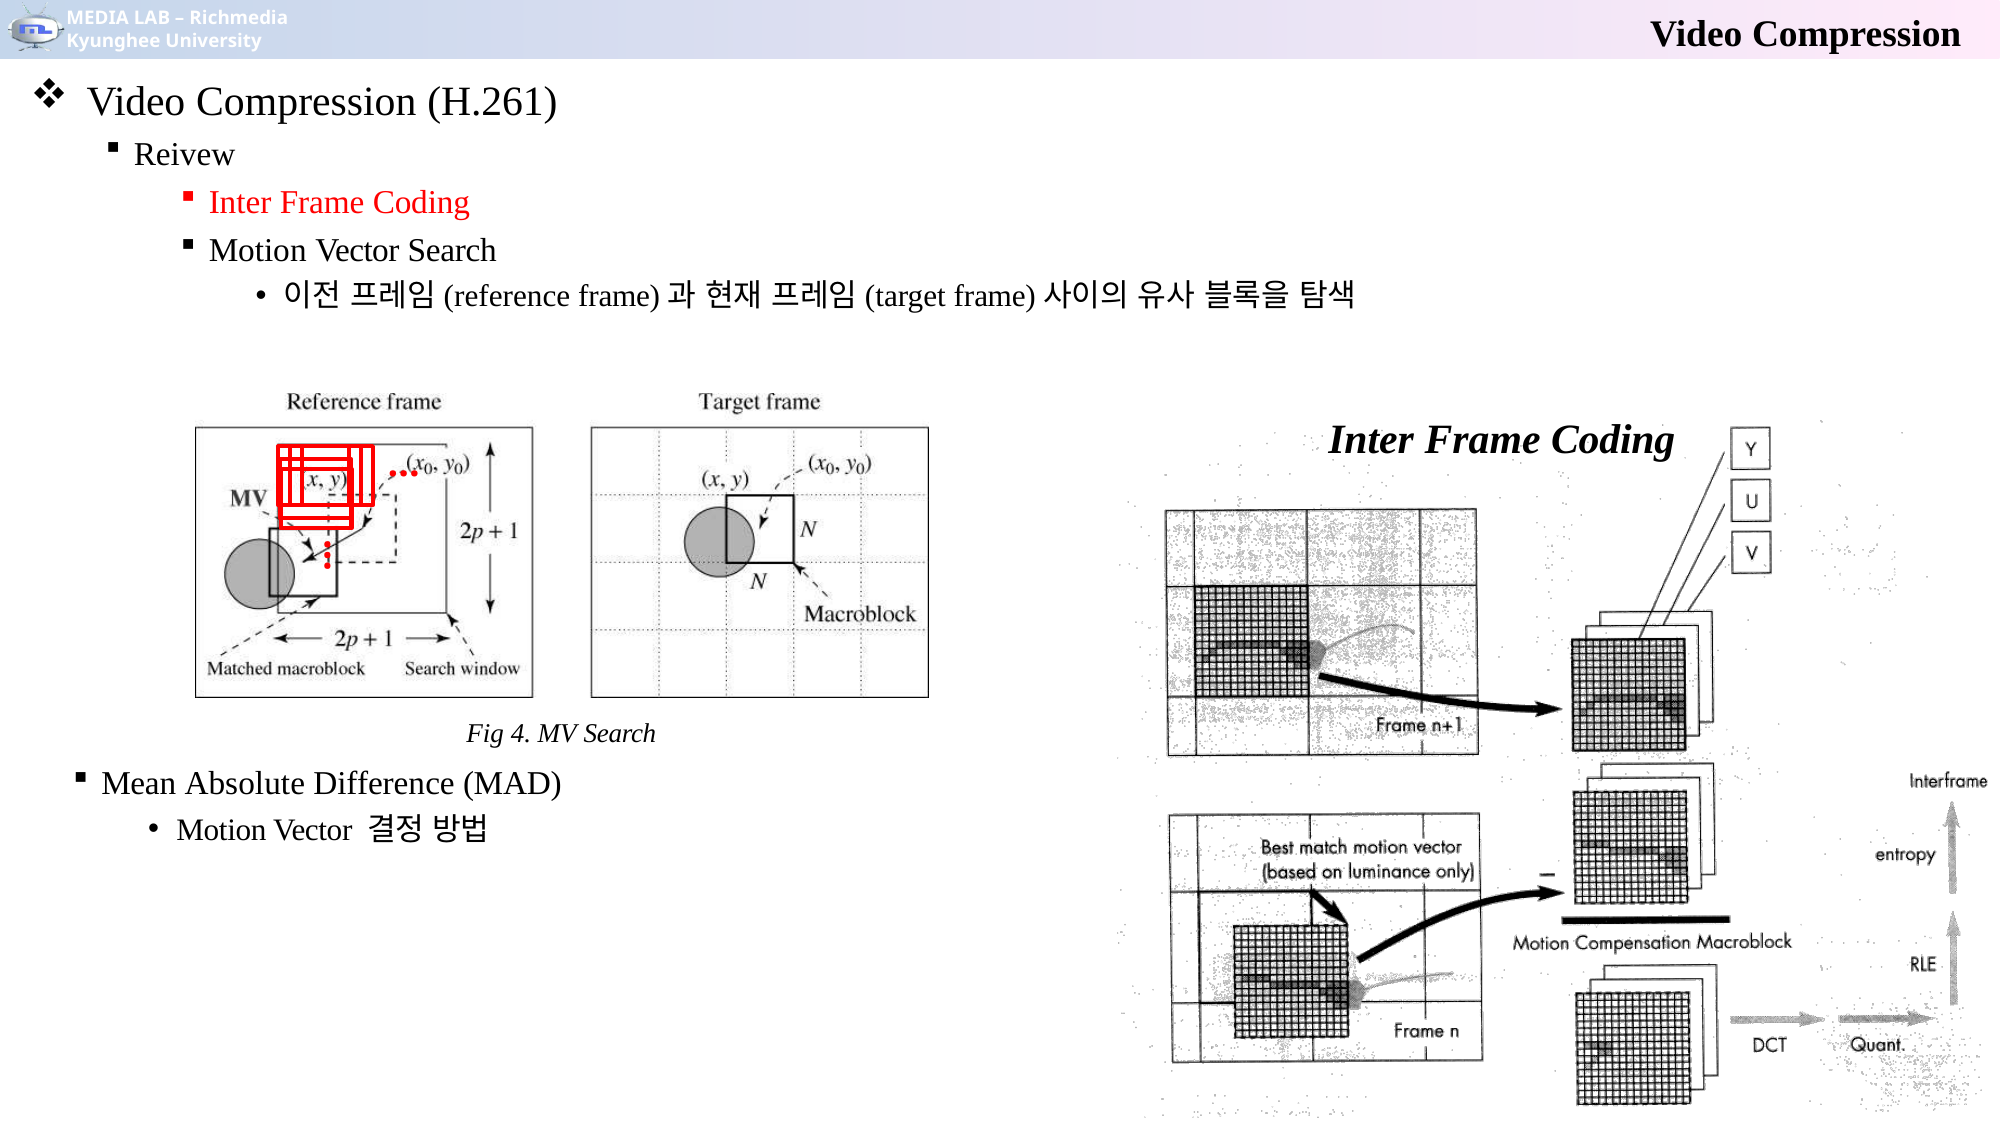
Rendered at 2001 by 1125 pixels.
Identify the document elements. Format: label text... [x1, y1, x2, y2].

picture [0, 0, 68, 51]
text_box Fig 4. MV Search [464, 712, 660, 748]
picture [1117, 403, 1998, 1118]
text_box Video Compression (H.261) Reivew Inter Frame Coding Motion Vector Search 이전 프레임(reference frame)과 현재 프레임(target frame)사이의 유사 블록을 탐색 [28, 60, 1977, 313]
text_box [195, 393, 929, 698]
title Video Compression [432, 7, 1977, 55]
